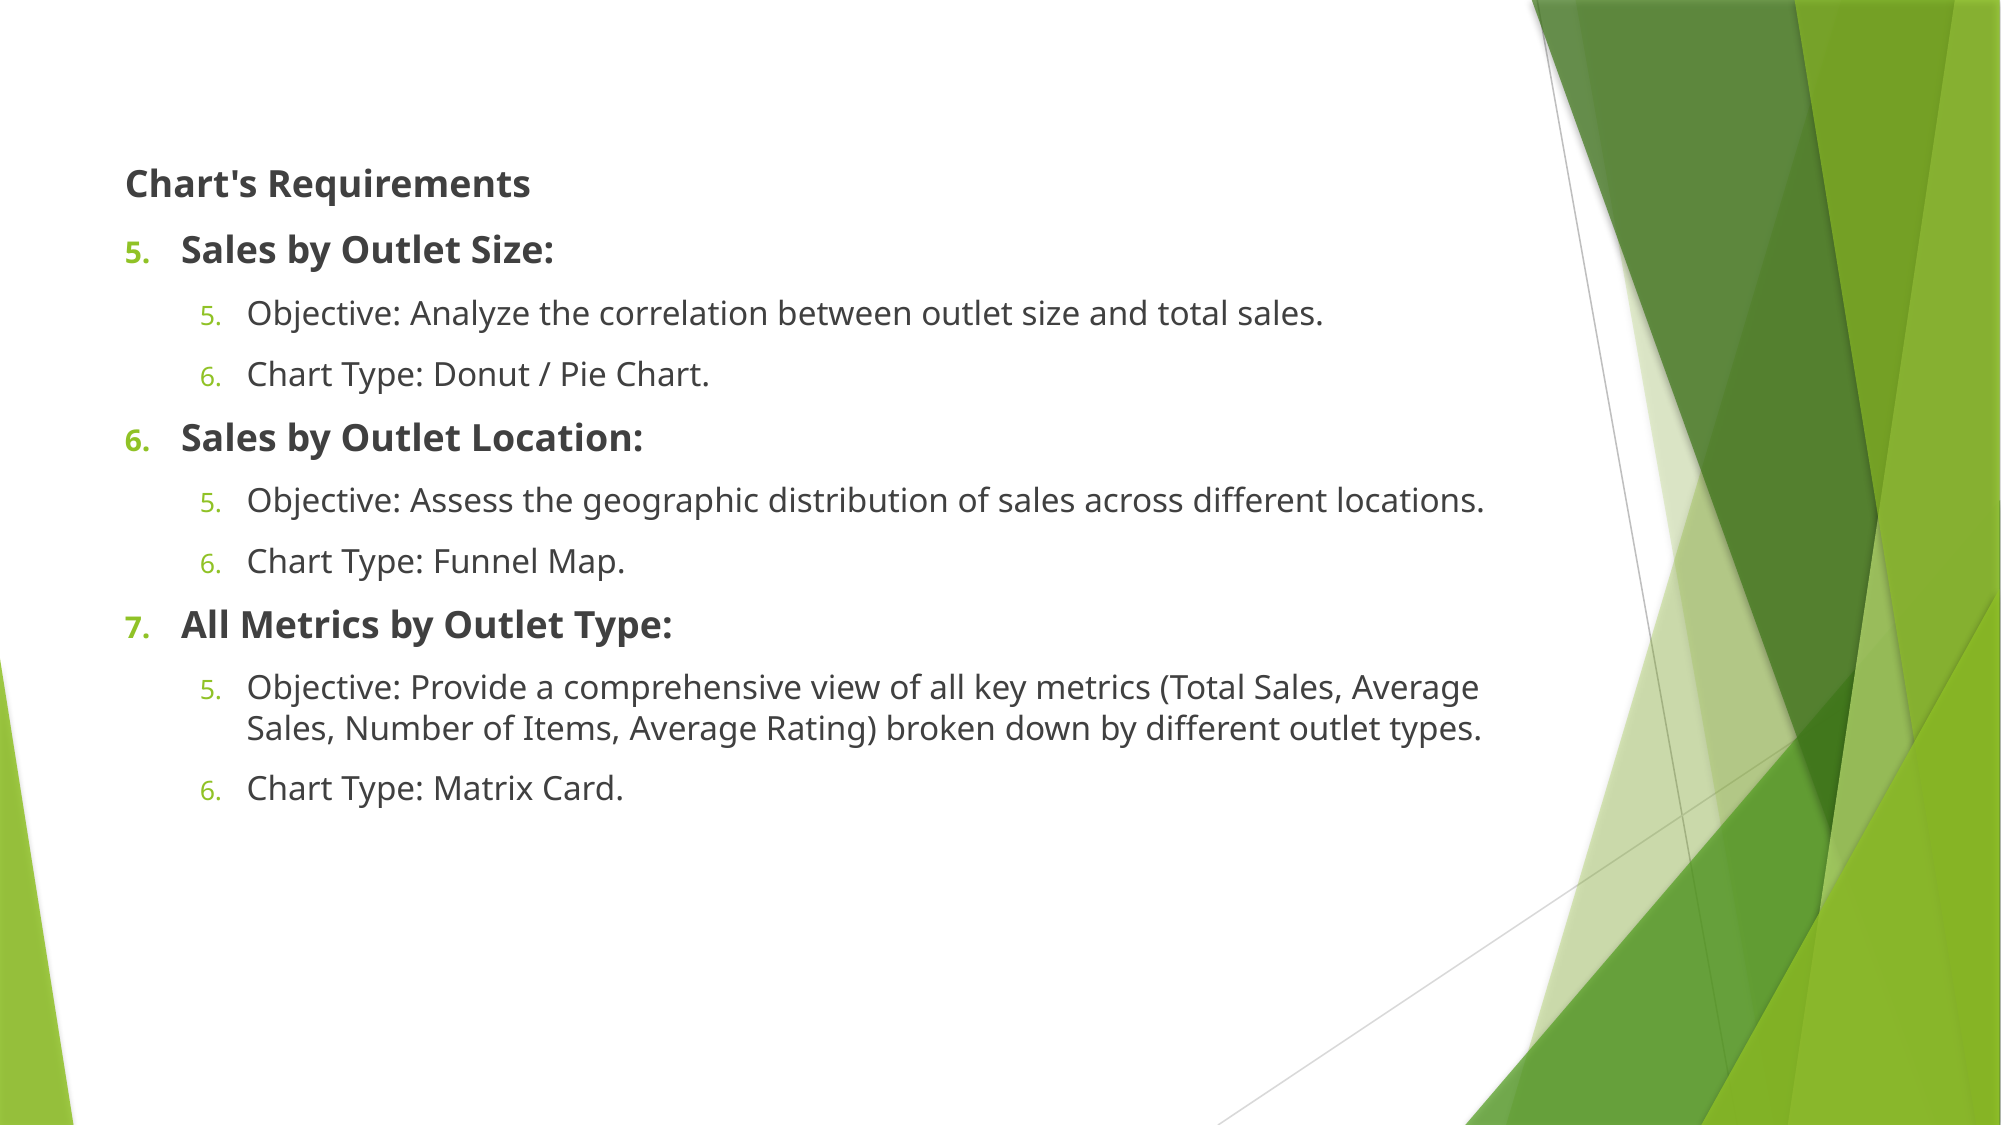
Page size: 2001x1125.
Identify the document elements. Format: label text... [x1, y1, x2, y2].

list Chart's Requirements Sales by Outlet Size: Objective: Analyze the correlation between outlet size and total sales. Chart Type: Donut / Pie Chart. Sales by Outlet Location: Objective: Assess the geographic distribution of sales across different locations. Chart Type: Funnel Map. All Metrics by Outlet Type: Objective: Provide a comprehensive view of all key metrics (Total Sales, Average Sales, Number of Items, Average Rating) broken down by different outlet types. Chart Type: Matrix Card. [109, 152, 1520, 957]
